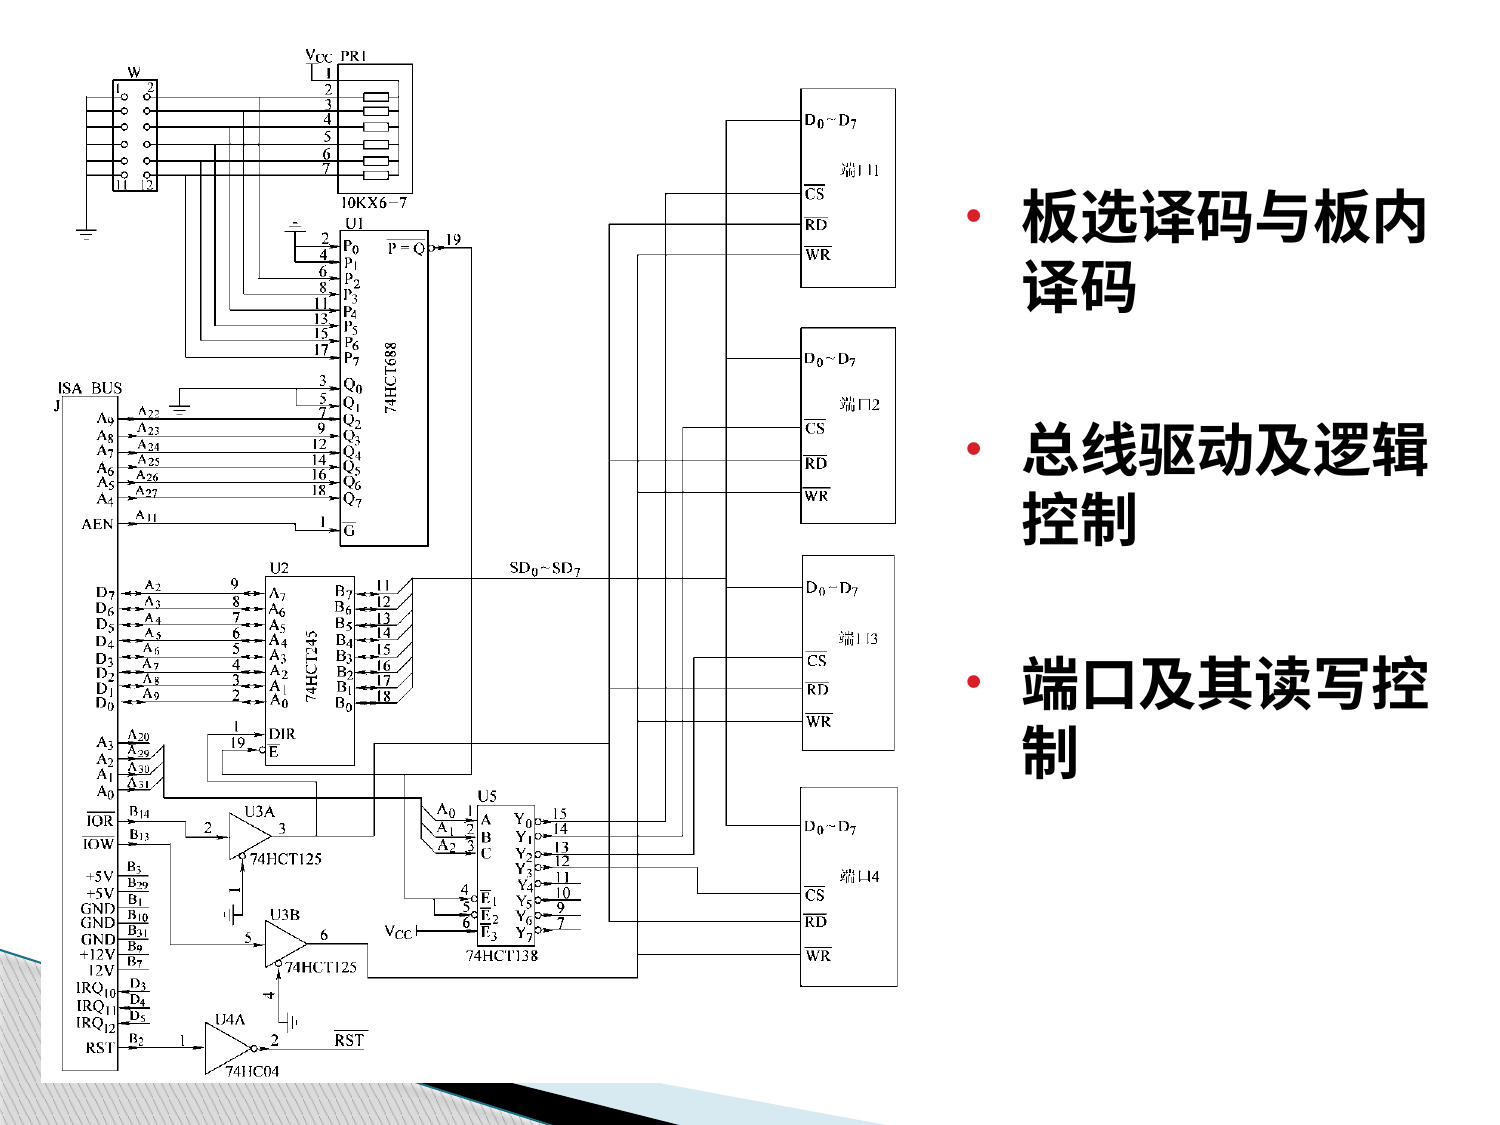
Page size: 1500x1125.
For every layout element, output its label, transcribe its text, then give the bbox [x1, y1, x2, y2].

text_box 板选译码与板内译码 总线驱动及逻辑控制 端口及其读写控制 [950, 172, 1447, 894]
picture [40, 42, 904, 1083]
